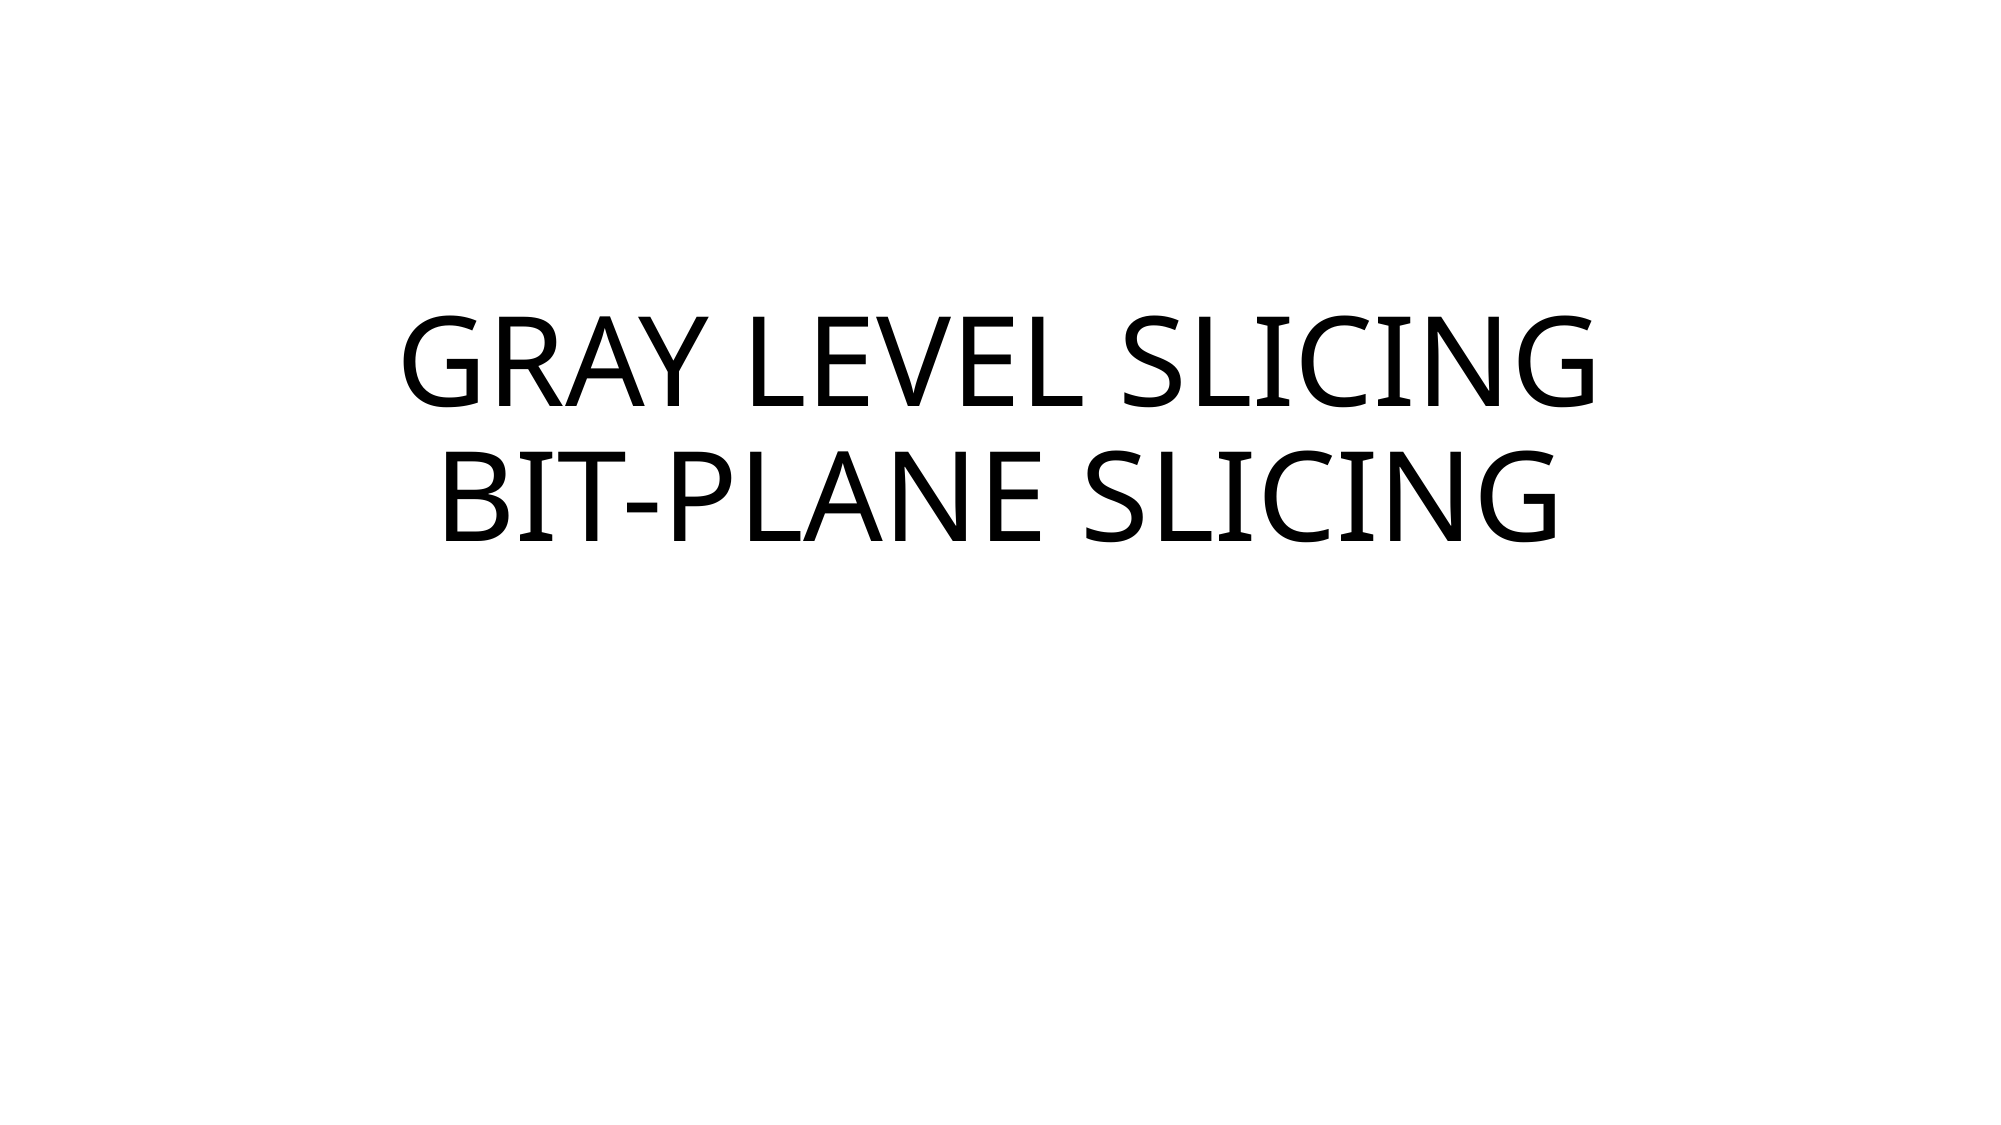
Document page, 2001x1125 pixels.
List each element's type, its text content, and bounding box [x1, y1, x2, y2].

title GRAY LEVEL SLICING BIT-PLANE SLICING [249, 184, 1750, 576]
